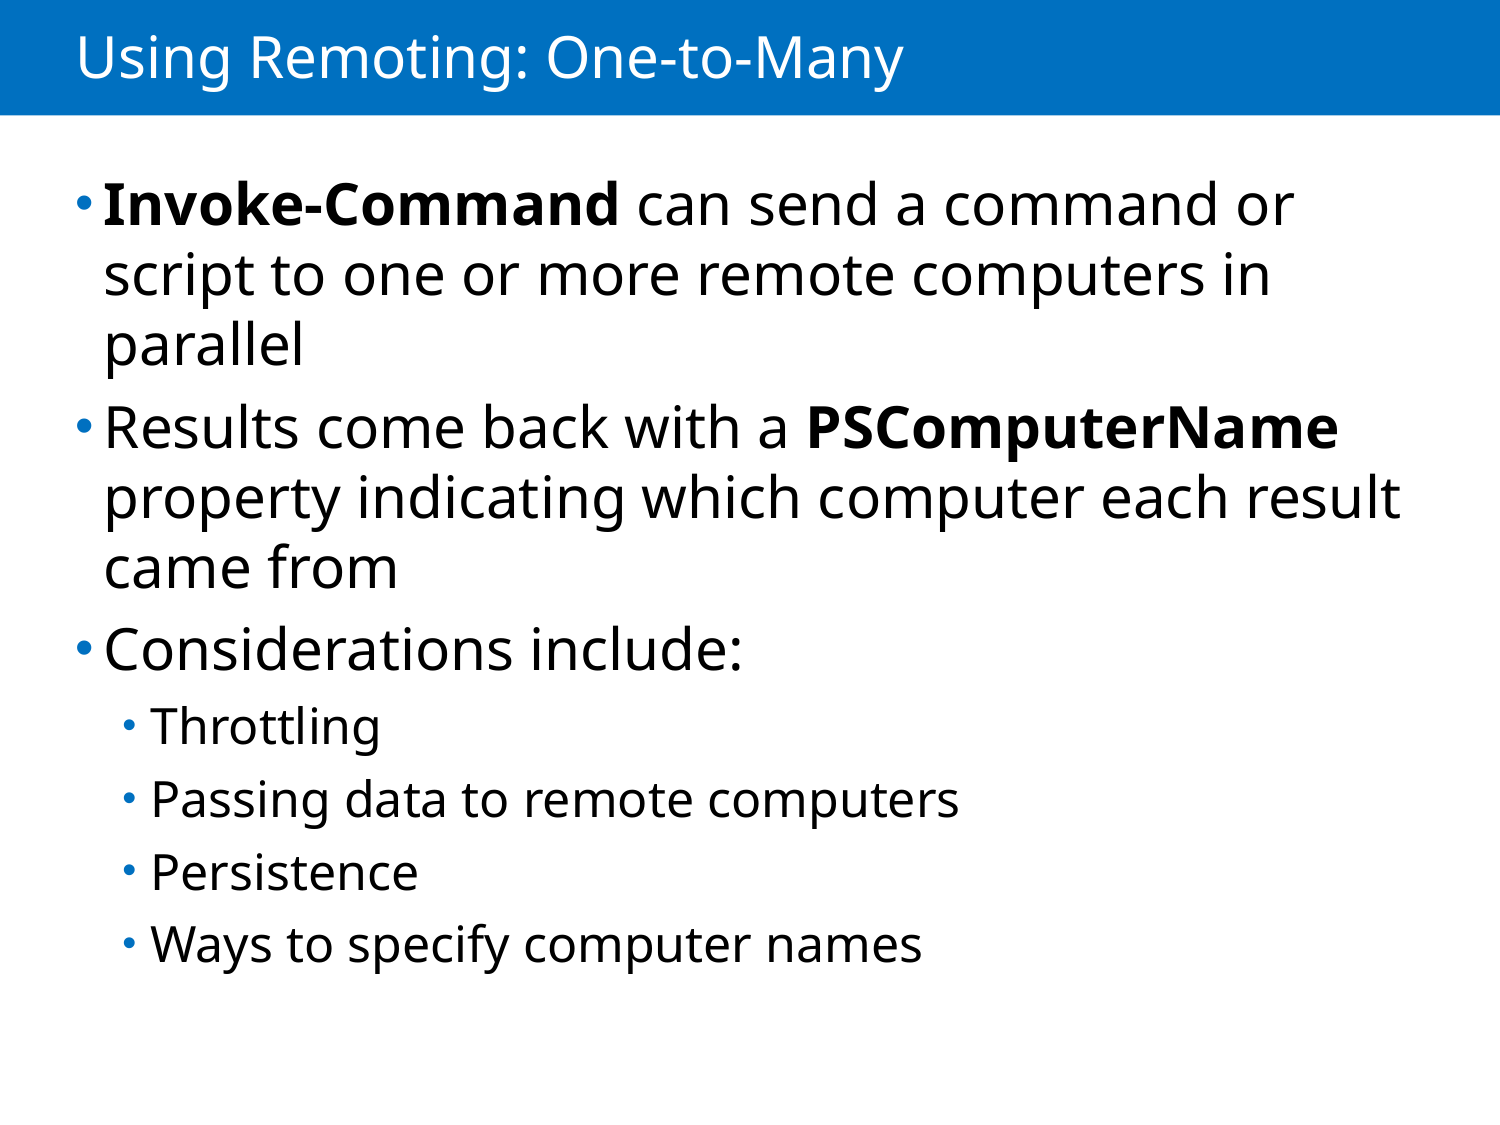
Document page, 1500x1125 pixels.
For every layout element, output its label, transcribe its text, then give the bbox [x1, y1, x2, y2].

title Using Remoting: One-to-Many [75, 0, 1351, 122]
text_box Invoke-Command can send a command or script to one or more remote computers in parallel Results come back with a PSComputerName property indicating which computer each result came from Considerations include: Throttling Passing data to remote computers Persistence Ways to specify computer names [75, 167, 1408, 1012]
